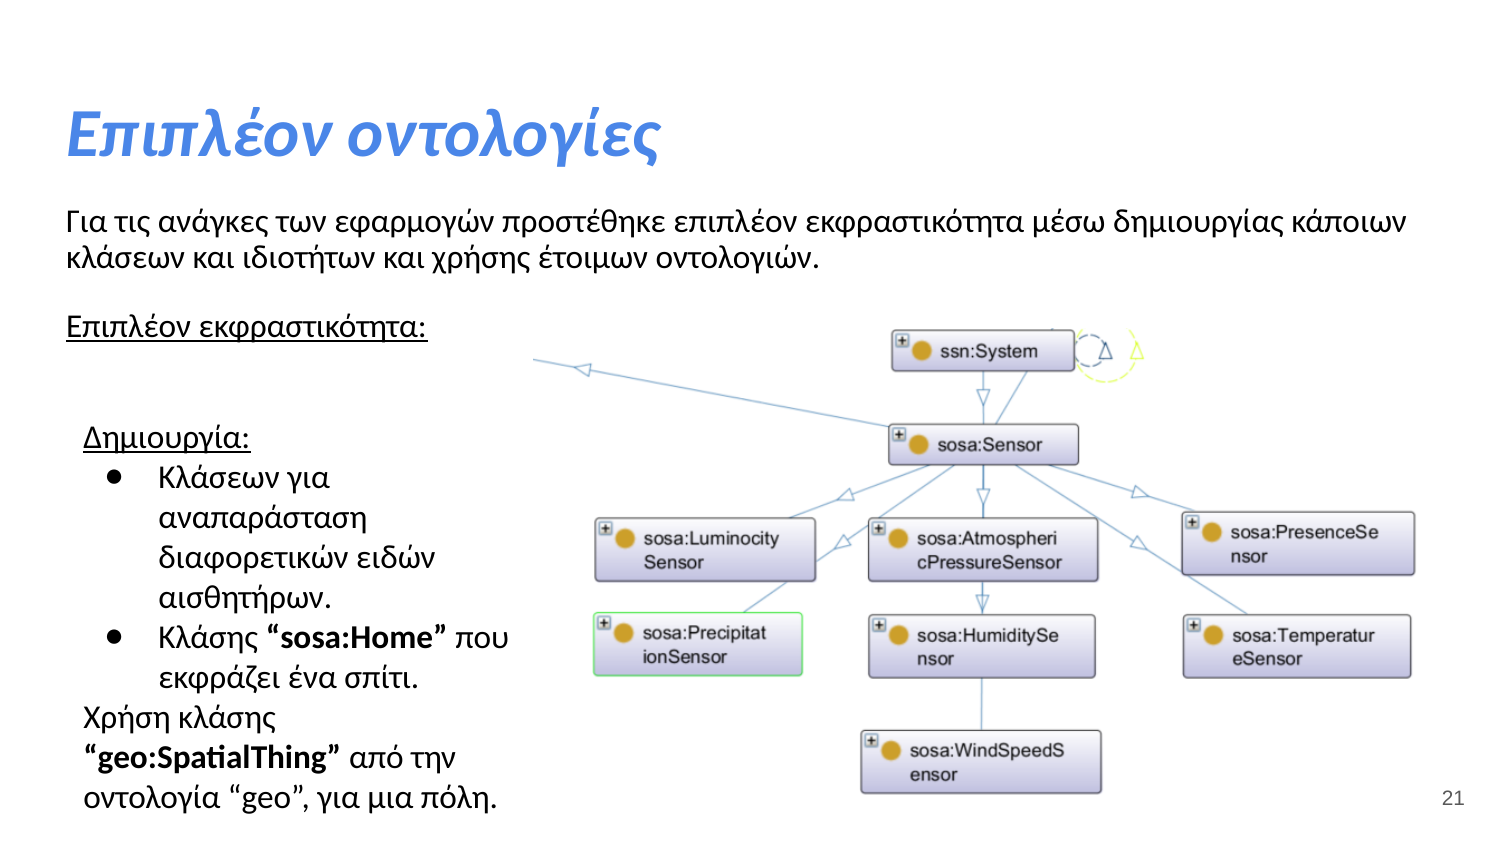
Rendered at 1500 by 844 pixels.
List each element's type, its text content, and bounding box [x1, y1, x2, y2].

slide_number ‹#› [1389, 764, 1480, 830]
text_box Δημιουργία: Κλάσεων για αναπαράσταση διαφορετικών ειδών αισθητήρων. Κλάσης “sosa:Home” που εκφράζει ένα σπίτι. Χρήση κλάσης “geo:SpatialThing” από την οντολογία “geo”, για μια πόλη. [68, 400, 549, 824]
title Επιπλέον οντολογίες [51, 72, 1449, 167]
picture [533, 328, 1450, 800]
list Για τις ανάγκες των εφαρμογών προστέθηκε επιπλέον εκφραστικότητα μέσω δημιουργίας κάποιων κλάσεων και ιδιοτήτων και χρήσης έτοιμων οντολογιών. Επιπλέον εκφραστικότητα: [51, 189, 1449, 750]
